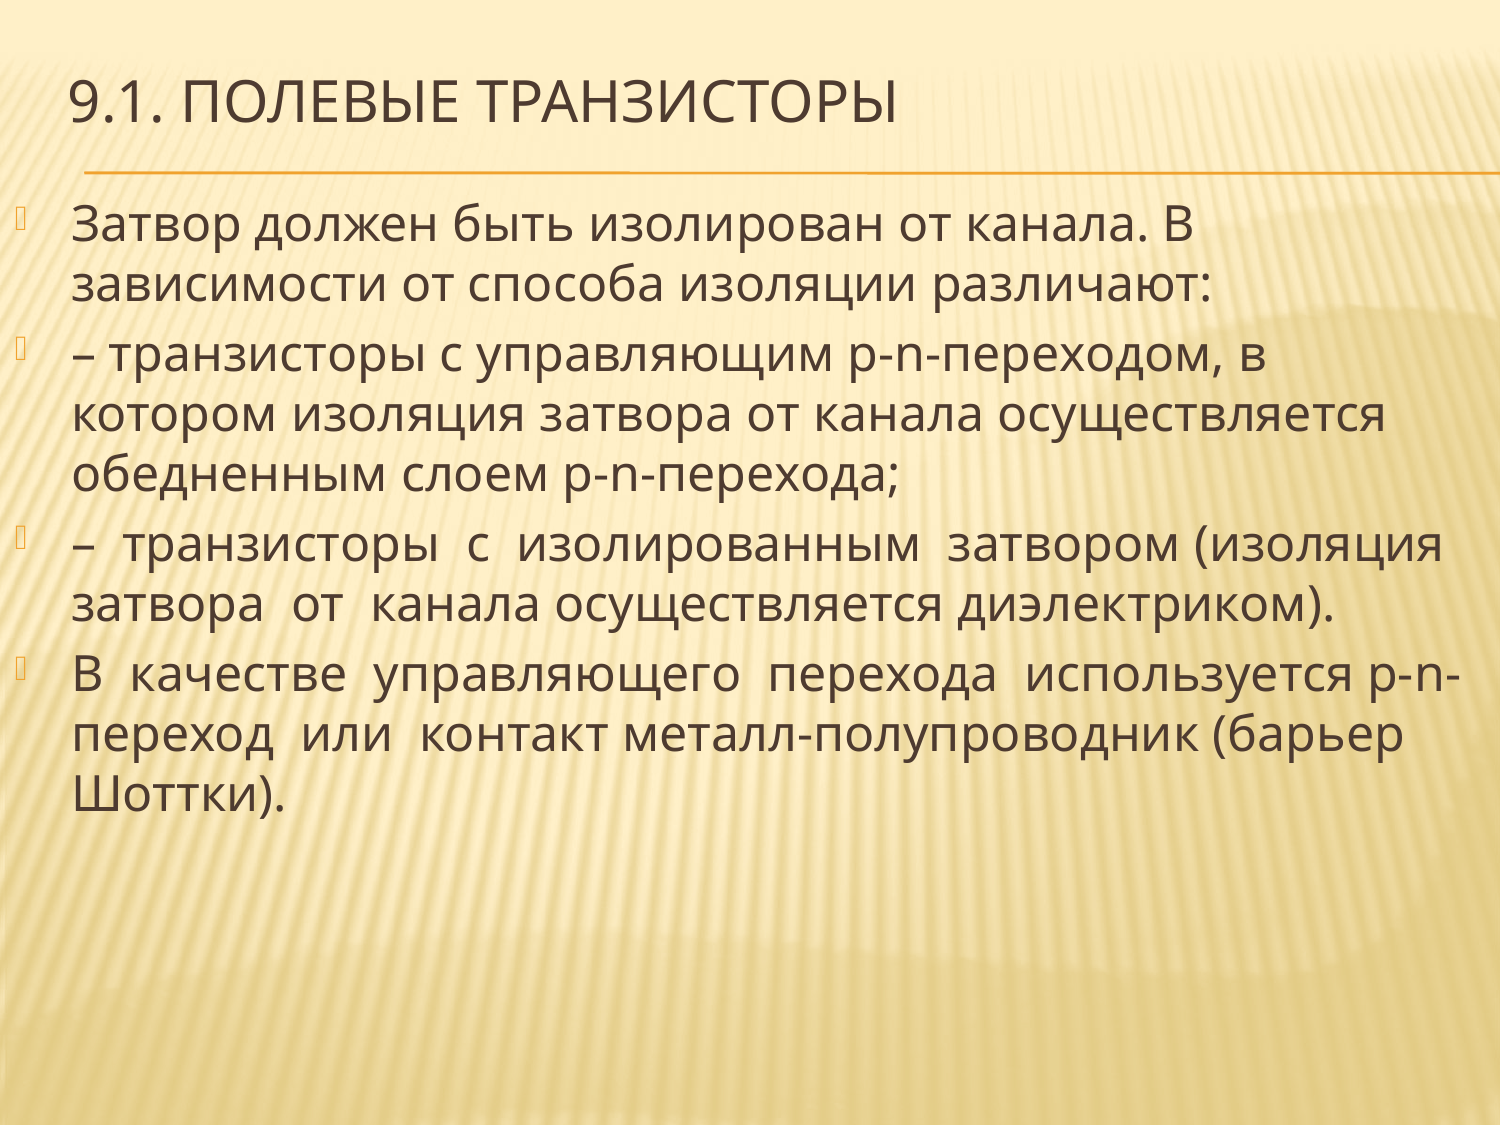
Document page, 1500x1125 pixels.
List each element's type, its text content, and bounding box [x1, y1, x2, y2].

title 9.1. полевые транзисторы [53, 30, 1479, 169]
list Затвор должен быть изолирован от канала. В зависимости от способа изоляции различают: – транзисторы с управляющим p-n-переходом, в котором изоляция затвора от канала осуществляется обедненным слоем p-n-перехода; – транзисторы с изолированным затвором (изоляция затвора от канала осуществляется диэлектриком). В качестве управляющего перехода используется p-n-переход или контакт металл-полупроводник (барьер Шоттки). [0, 184, 1500, 1106]
